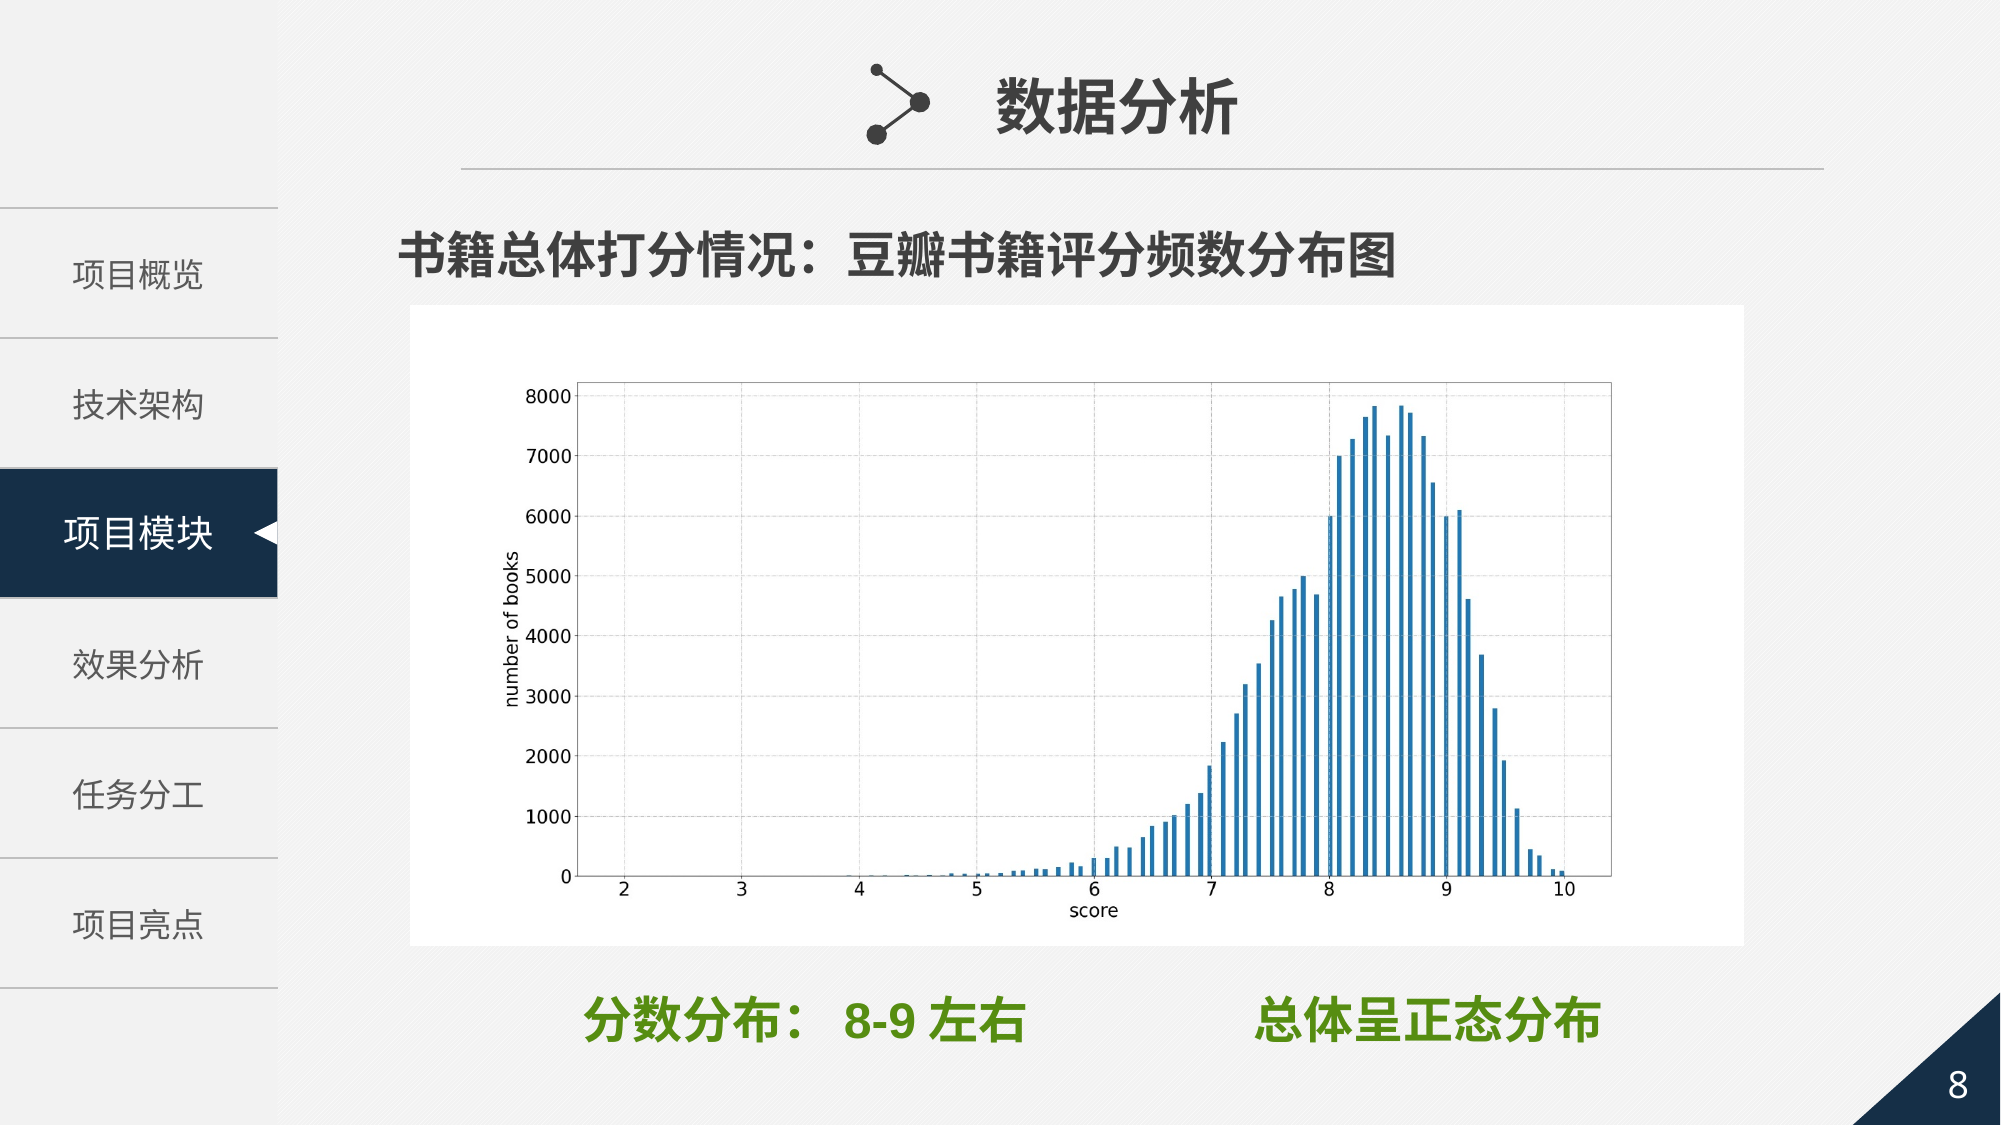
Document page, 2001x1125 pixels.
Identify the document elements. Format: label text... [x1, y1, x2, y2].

picture [410, 305, 1744, 946]
text_box 书籍总体打分情况：豆瓣书籍评分频数分布图 [385, 218, 1409, 290]
text_box 分数分布：8-9左右 总体呈正态分布 [570, 983, 1615, 1055]
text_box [876, 69, 920, 135]
text_box 数据分析 [980, 60, 1255, 150]
